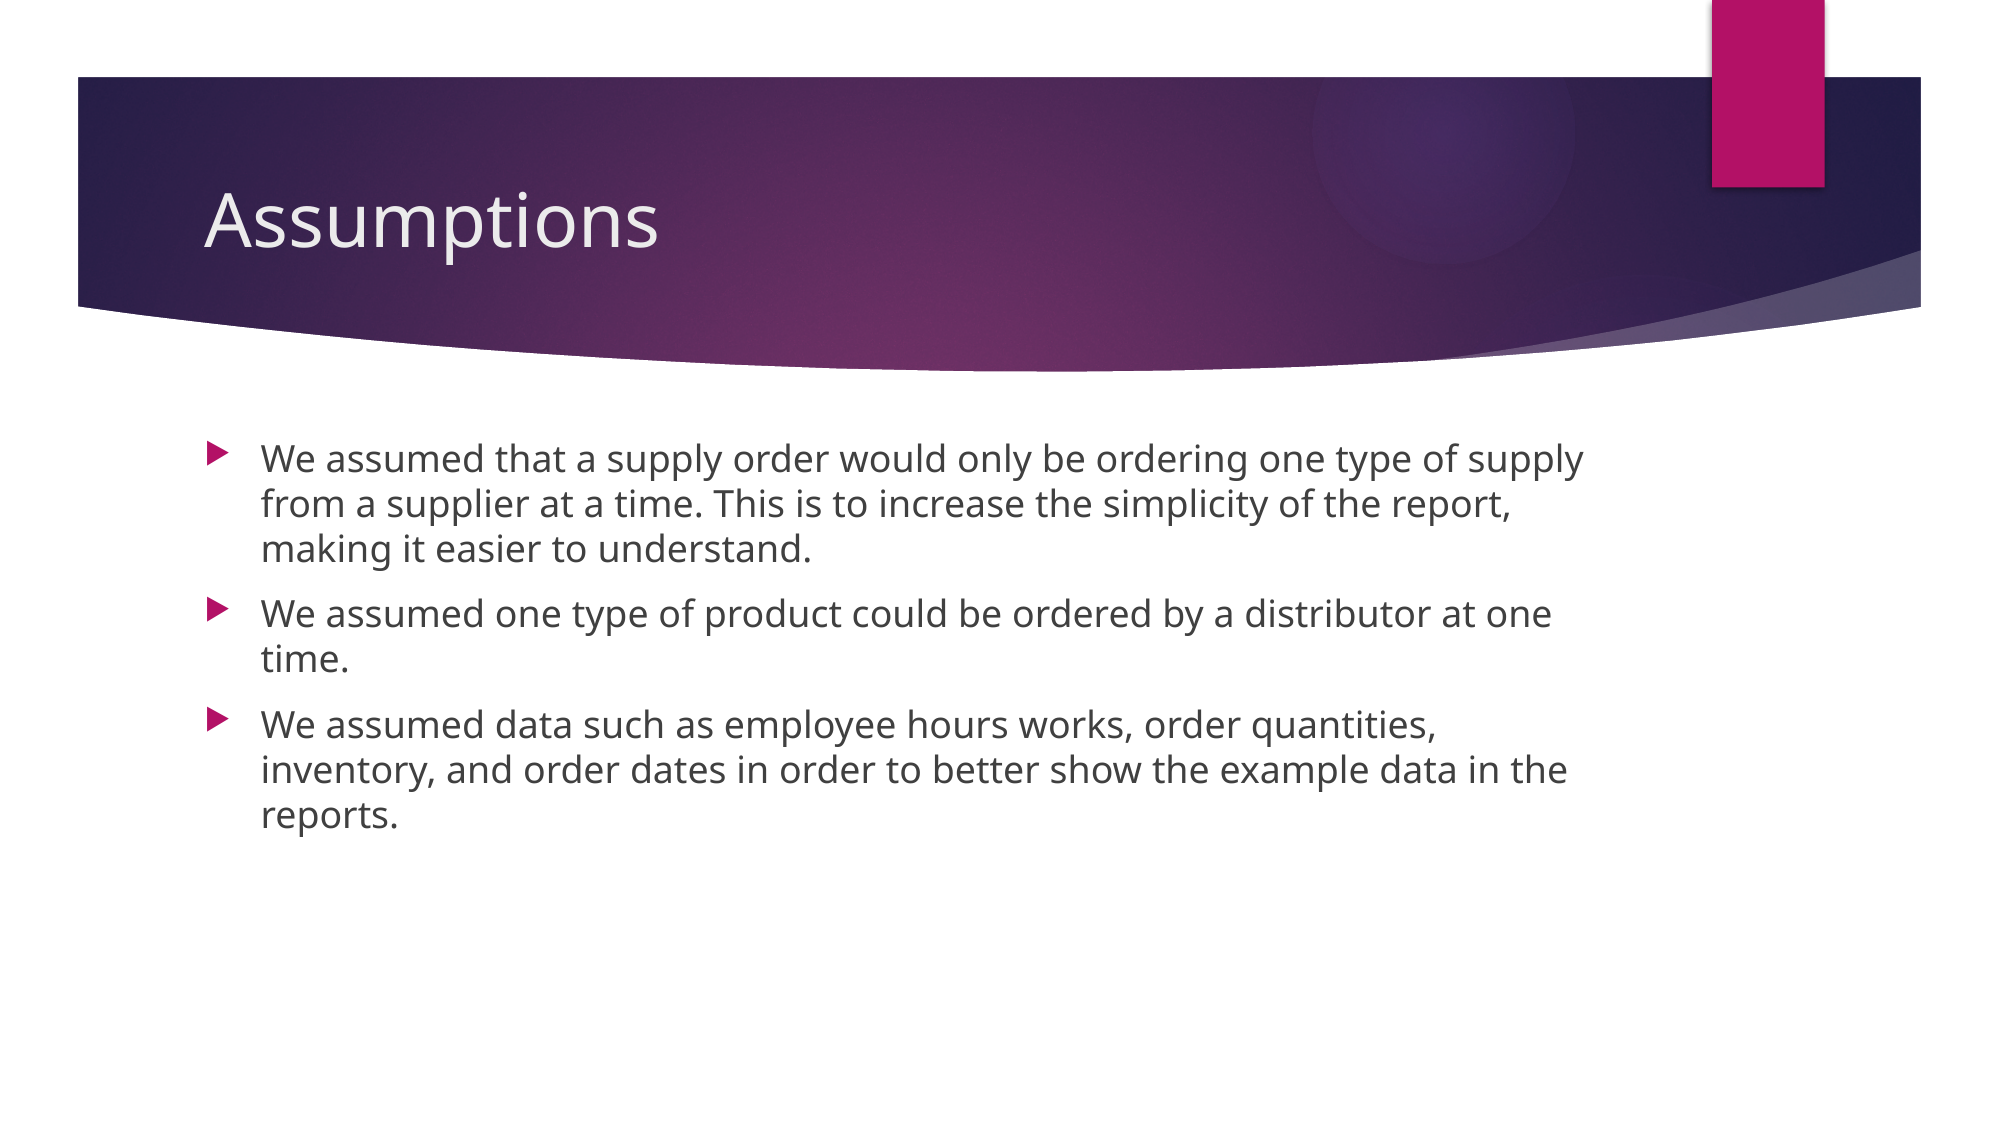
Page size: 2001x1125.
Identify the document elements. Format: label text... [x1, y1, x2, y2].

list We assumed that a supply order would only be ordering one type of supply from a supplier at a time. This is to increase the simplicity of the report, making it easier to understand. We assumed one type of product could be ordered by a distributor at one time. We assumed data such as employee hours works, order quantities, inventory, and order dates in order to better show the example data in the reports. [189, 427, 1638, 988]
title Assumptions [189, 159, 1627, 276]
